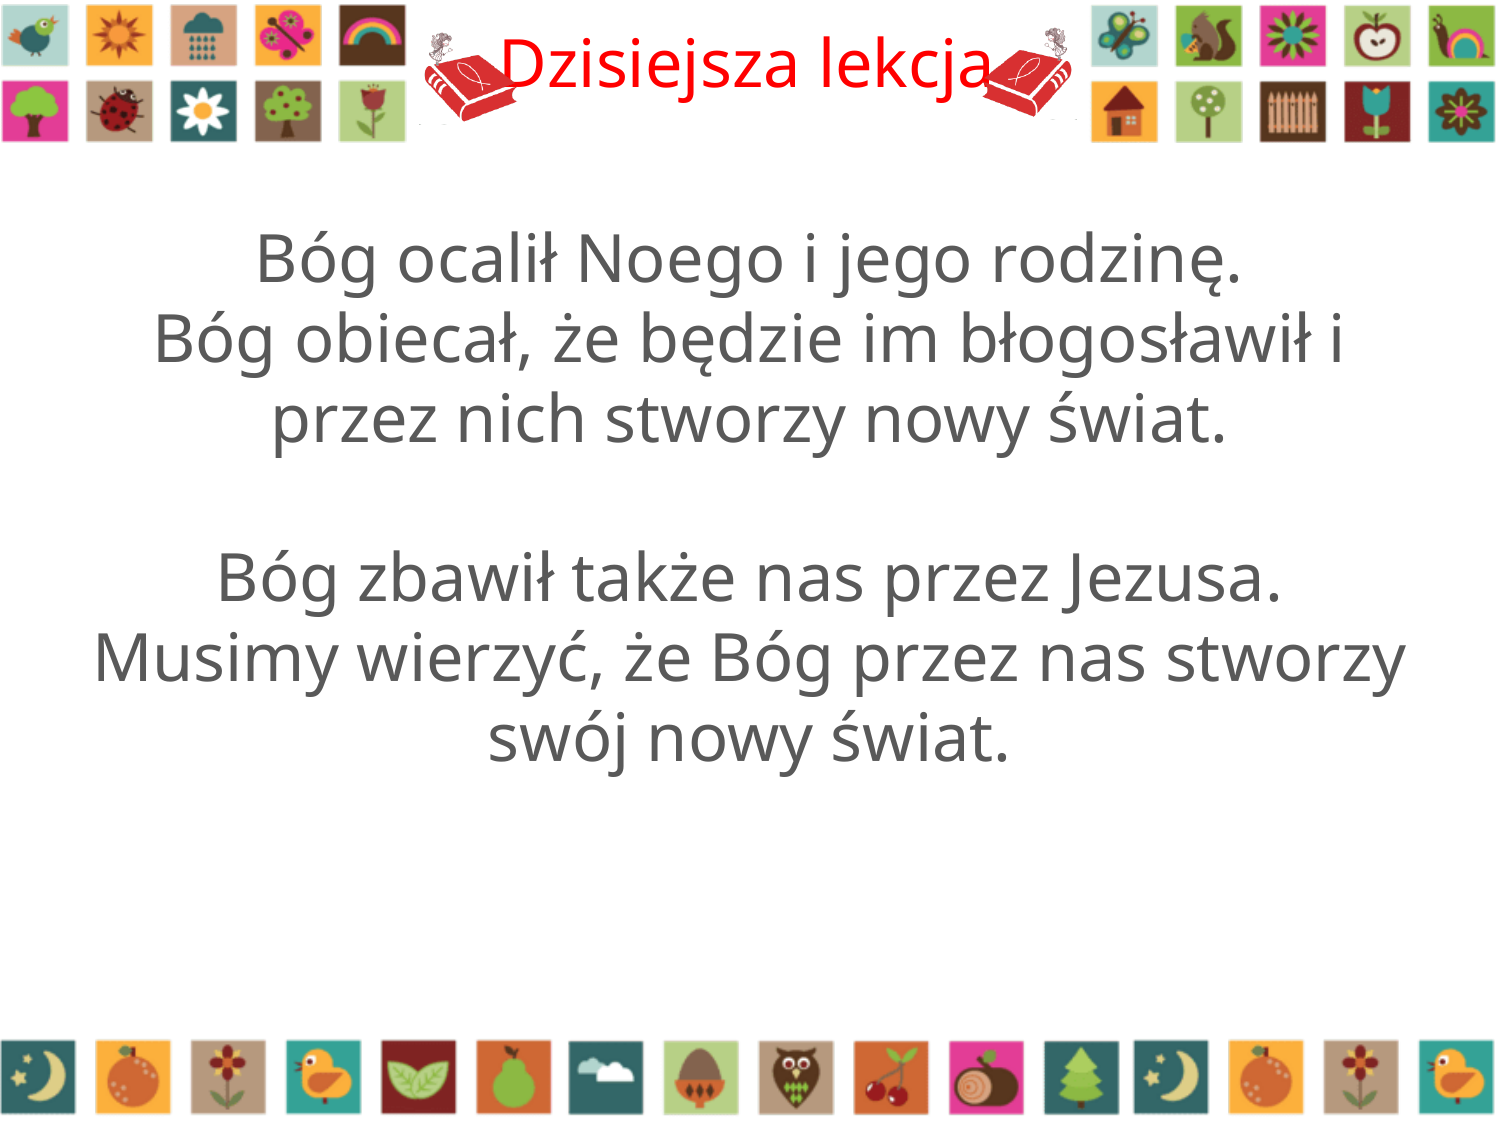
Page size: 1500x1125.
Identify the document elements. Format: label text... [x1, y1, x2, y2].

text_box Bóg ocalił Noego i jego rodzinę. Bóg obiecał, że będzie im błogosławił i przez nich stworzy nowy świat. Bóg zbawił także nas przez Jezusa. Musimy wierzyć, że Bóg przez nas stworzy swój nowy świat. [76, 208, 1424, 783]
picture [950, 3, 1500, 150]
text_box Dzisiejsza lekcja [425, 13, 948, 109]
picture [0, 3, 550, 150]
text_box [0, 1028, 1500, 1118]
